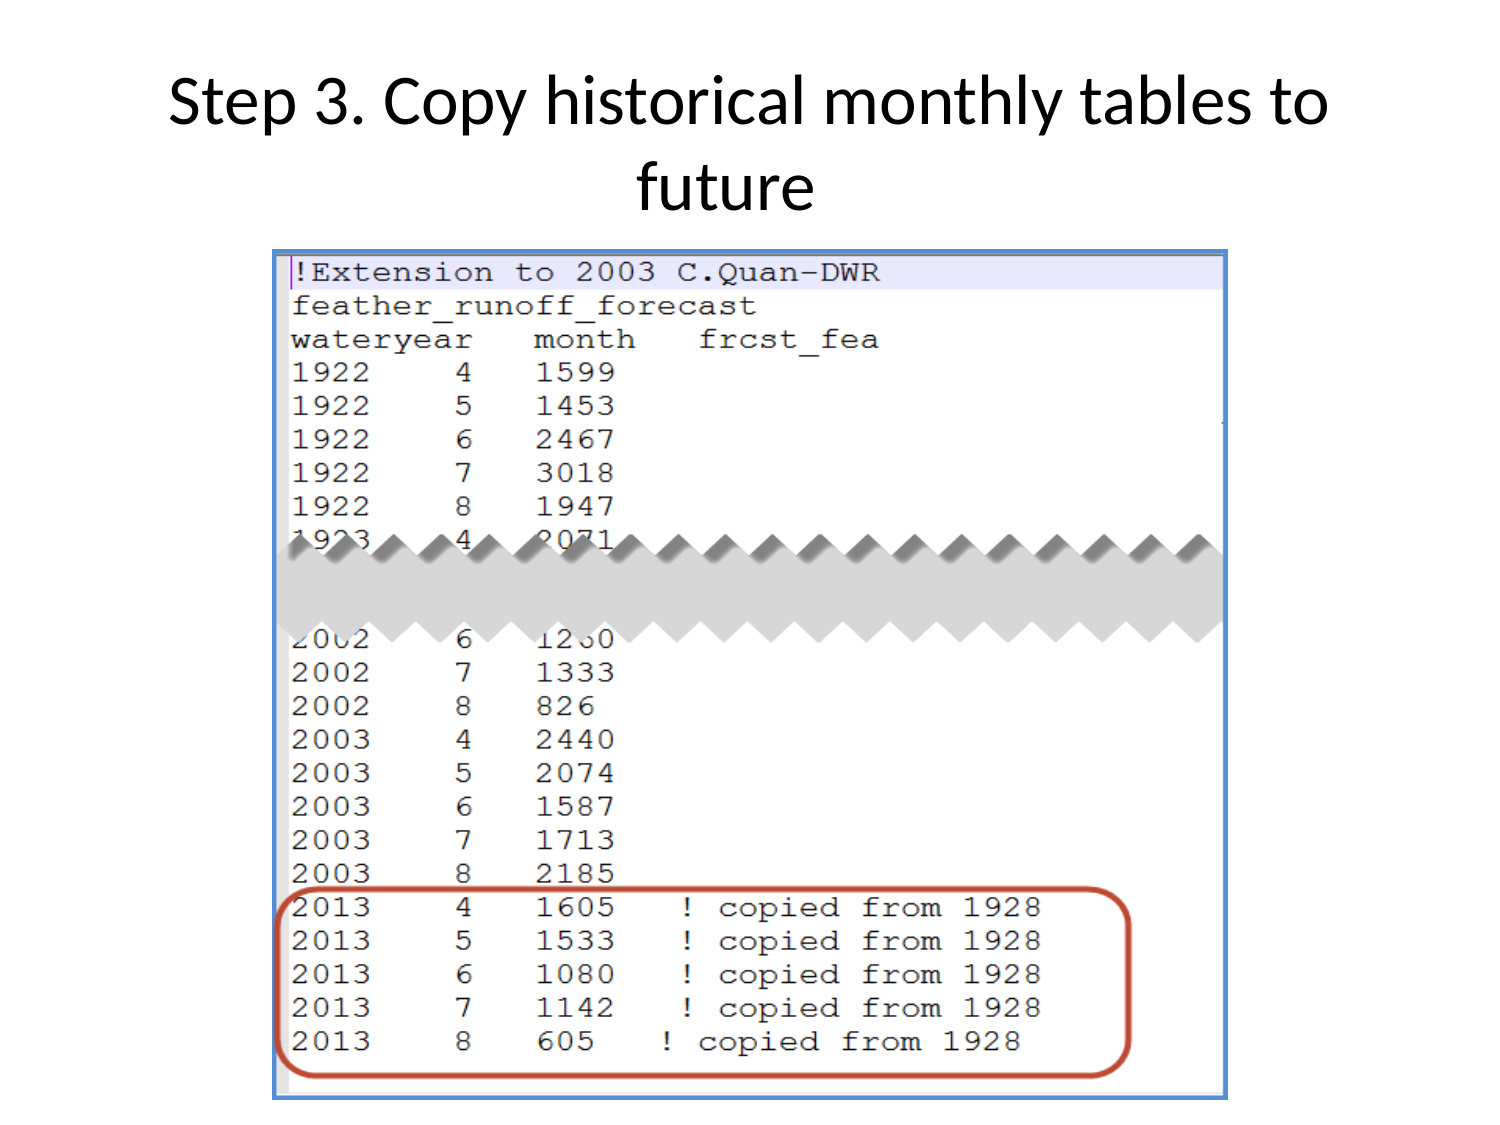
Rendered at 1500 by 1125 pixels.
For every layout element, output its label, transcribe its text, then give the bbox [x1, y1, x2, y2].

picture [272, 249, 1228, 1101]
title Step 3. Copy historical monthly tables to future [75, 45, 1425, 233]
